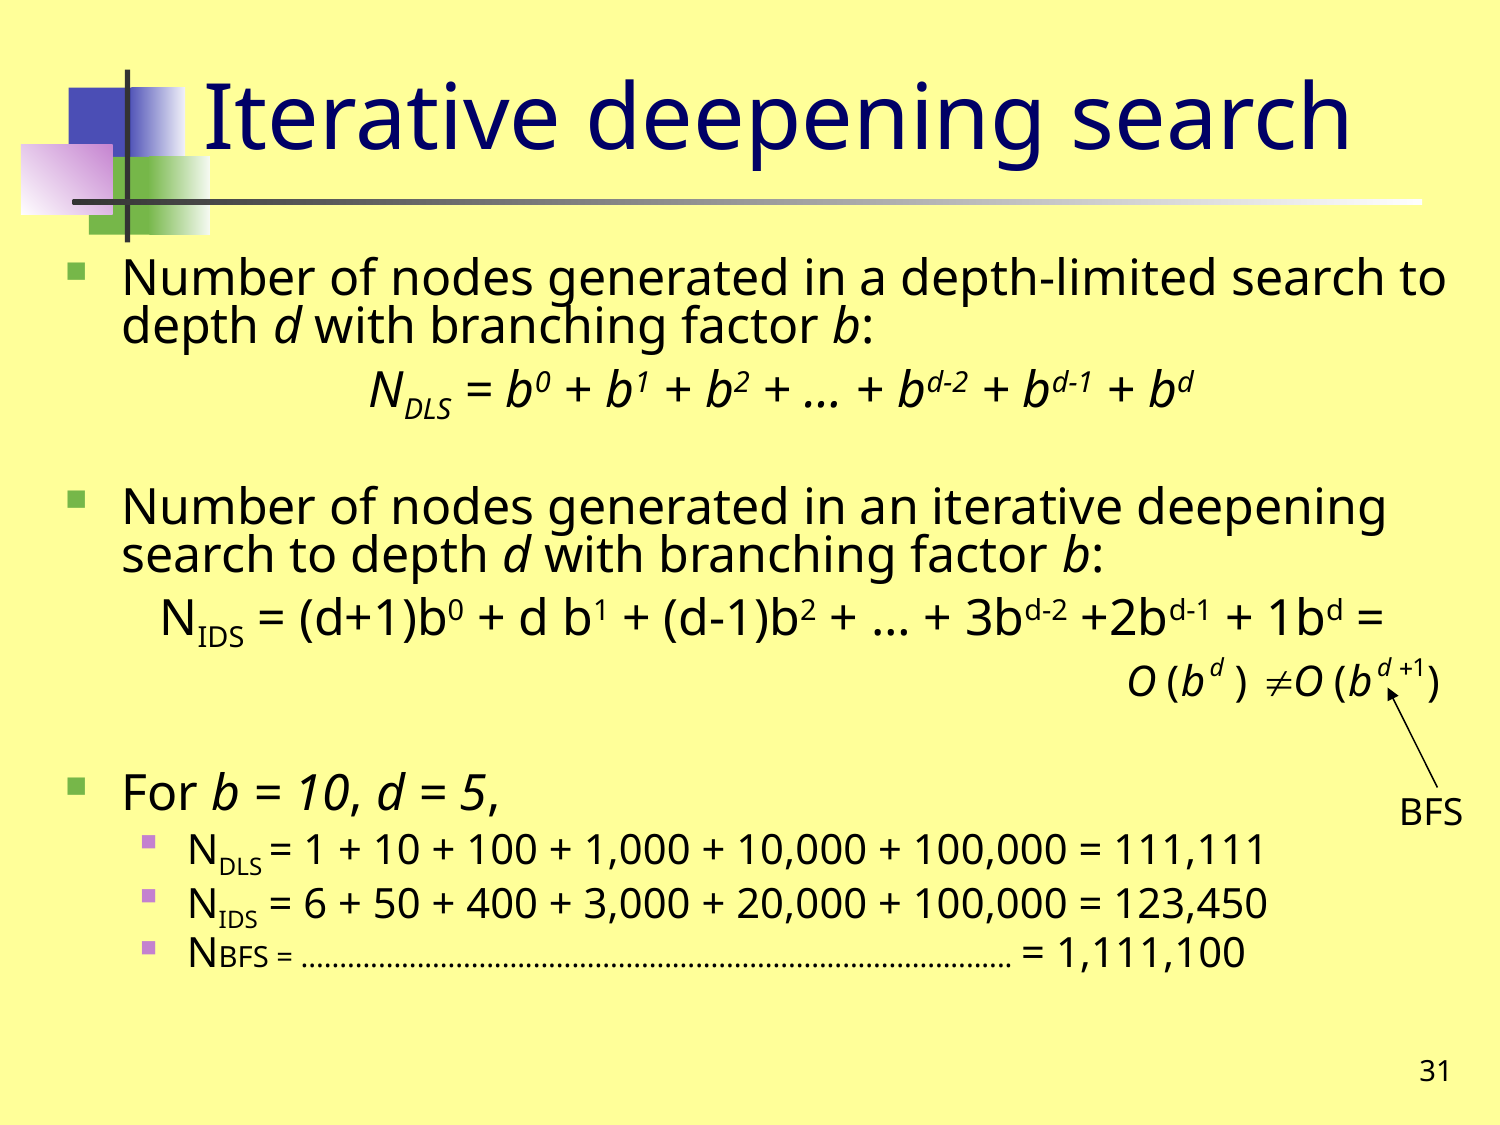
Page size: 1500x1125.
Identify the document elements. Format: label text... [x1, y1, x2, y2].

title Iterative deepening search [188, 35, 1468, 175]
text_box BFS [1384, 780, 1479, 840]
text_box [1124, 649, 1451, 714]
list Number of nodes generated in a depth-limited search to depth d with branching factor b: NDLS = b0 + b1 + b2 + … + bd-2 + bd-1 + bd Number of nodes generated in an iterative deepening search to depth d with branching factor b: NIDS = (d+1)b0 + d b1 + (d-1)b2 + … + 3bd-2 +2bd-1 + 1bd = For b = 10, d = 5, NDLS = 1 + 10 + 100 + 1,000 + 10,000 + 100,000 = 111,111 NIDS = 6 + 50 + 400 + 3,000 + 20,000 + 100,000 = 123,450 NBFS = ............................................................................................ = 1,111,100 [50, 249, 1469, 1006]
slide_number 31 [1154, 1023, 1468, 1100]
